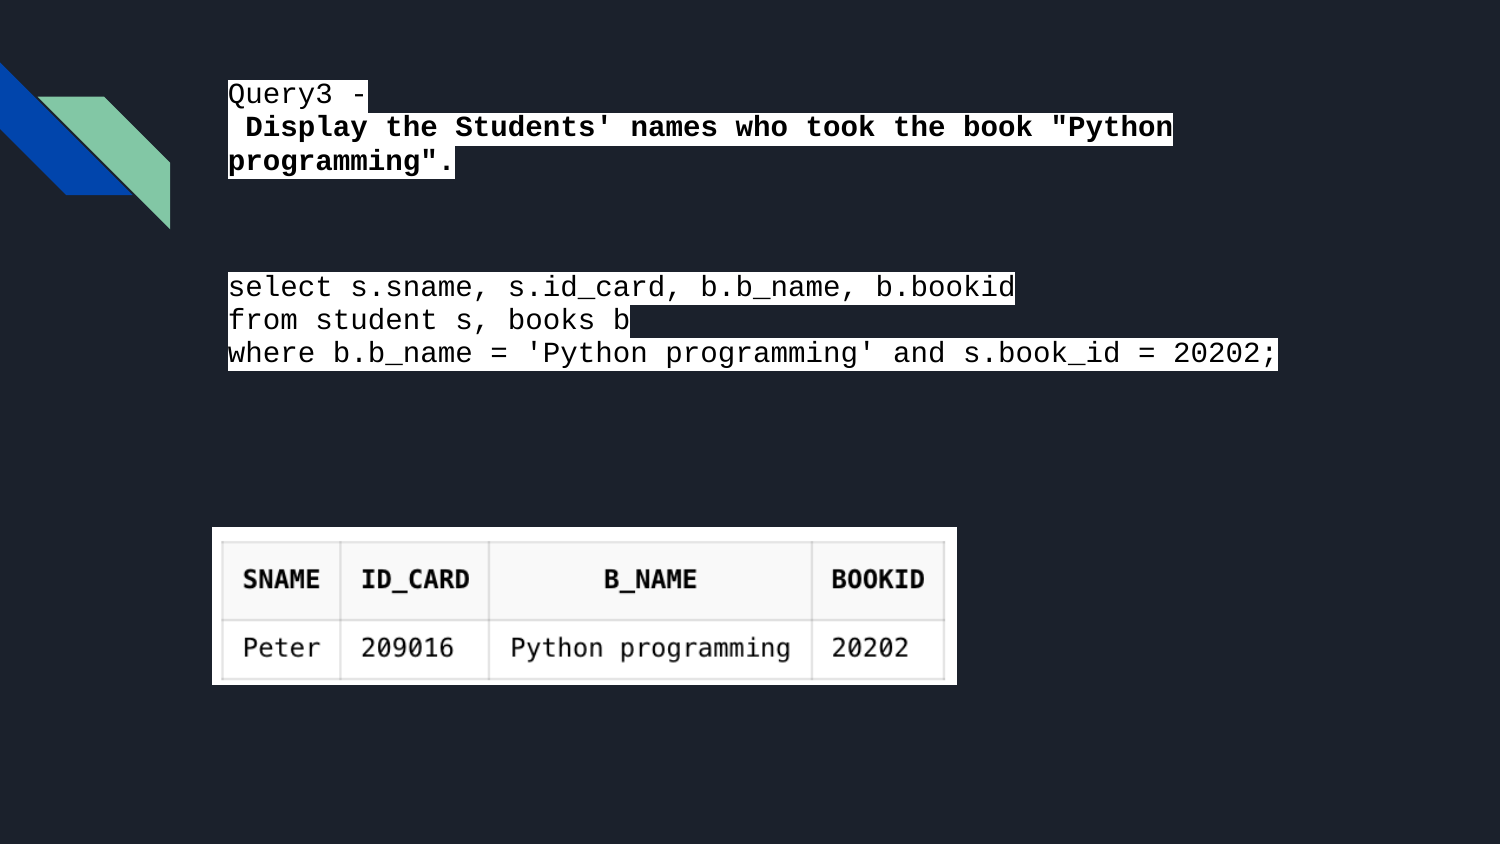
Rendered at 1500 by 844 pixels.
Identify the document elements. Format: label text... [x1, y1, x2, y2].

title Query3 - Display the Students' names who took the book "Python programming". [212, 64, 1368, 215]
picture [212, 526, 957, 686]
list select s.sname, s.id_card, b.b_name, b.bookid from student s, books b where b.b_name = 'Python programming' and s.book_id = 20202; [212, 257, 1368, 735]
